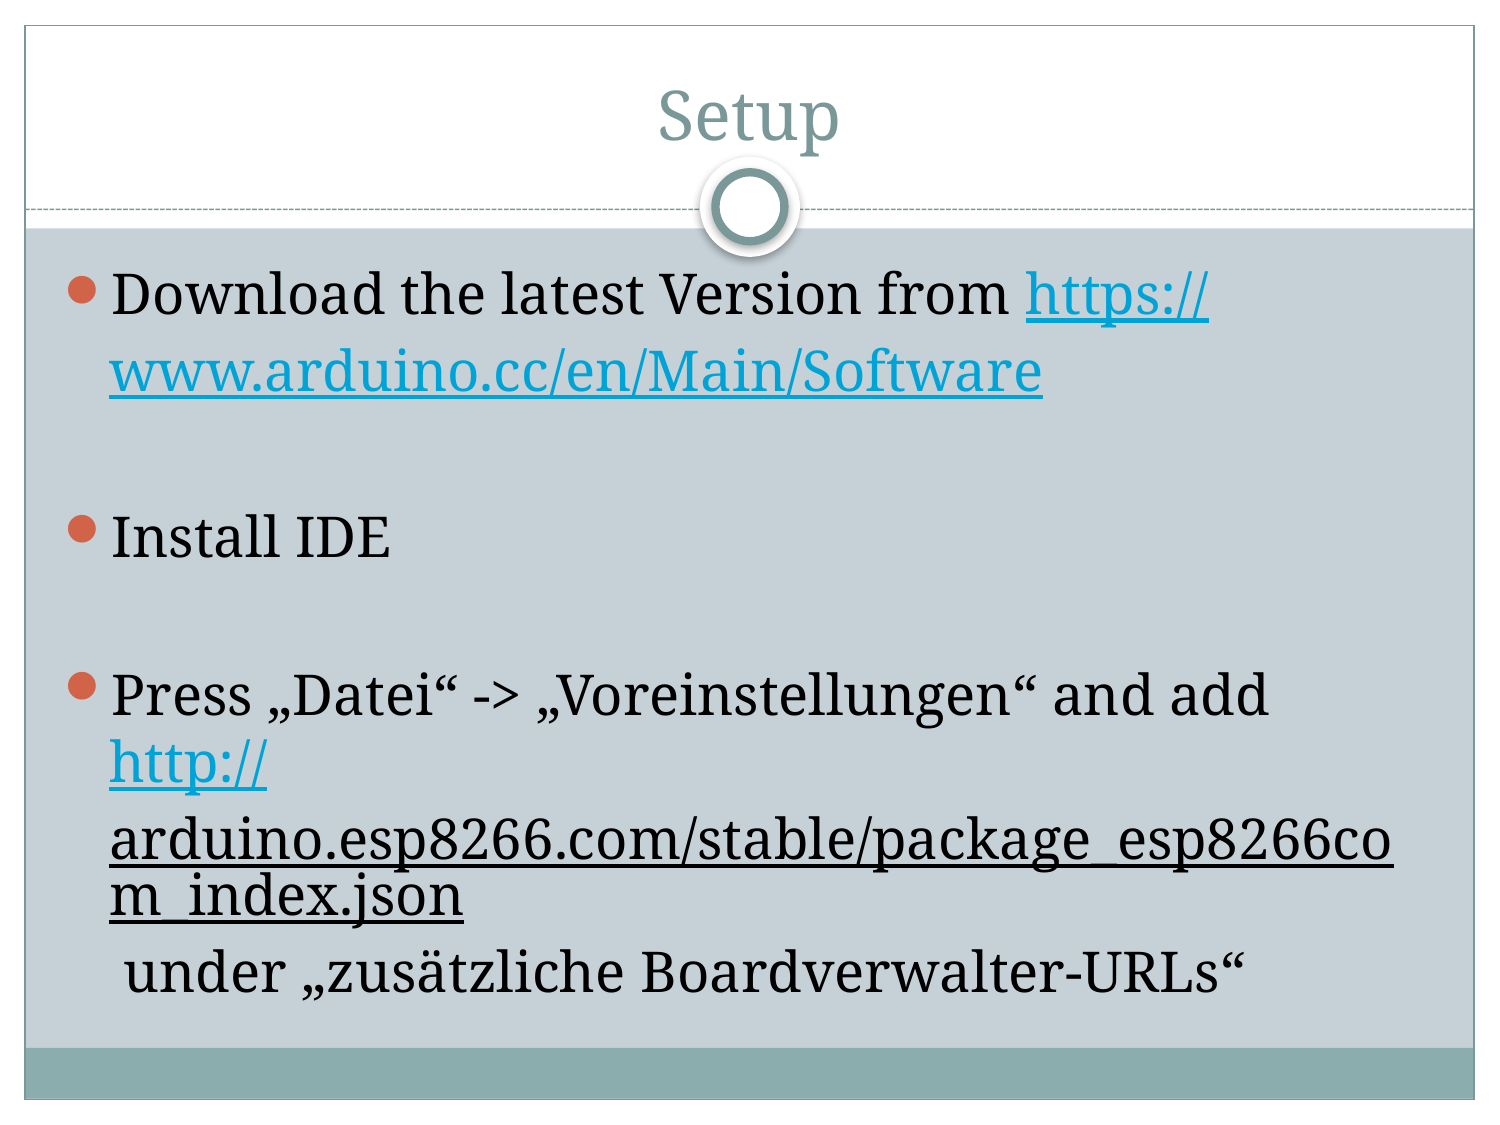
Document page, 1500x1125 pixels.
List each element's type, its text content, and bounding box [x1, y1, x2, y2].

title Setup [49, 37, 1450, 162]
list Download the latest Version from https://www.arduino.cc/en/Main/Software Install IDE Press „Datei“ -> „Voreinstellungen“ and add http://arduino.esp8266.com/stable/package_esp8266com_index.json under „zusätzliche Boardverwalter-URLs“ [49, 250, 1445, 1001]
